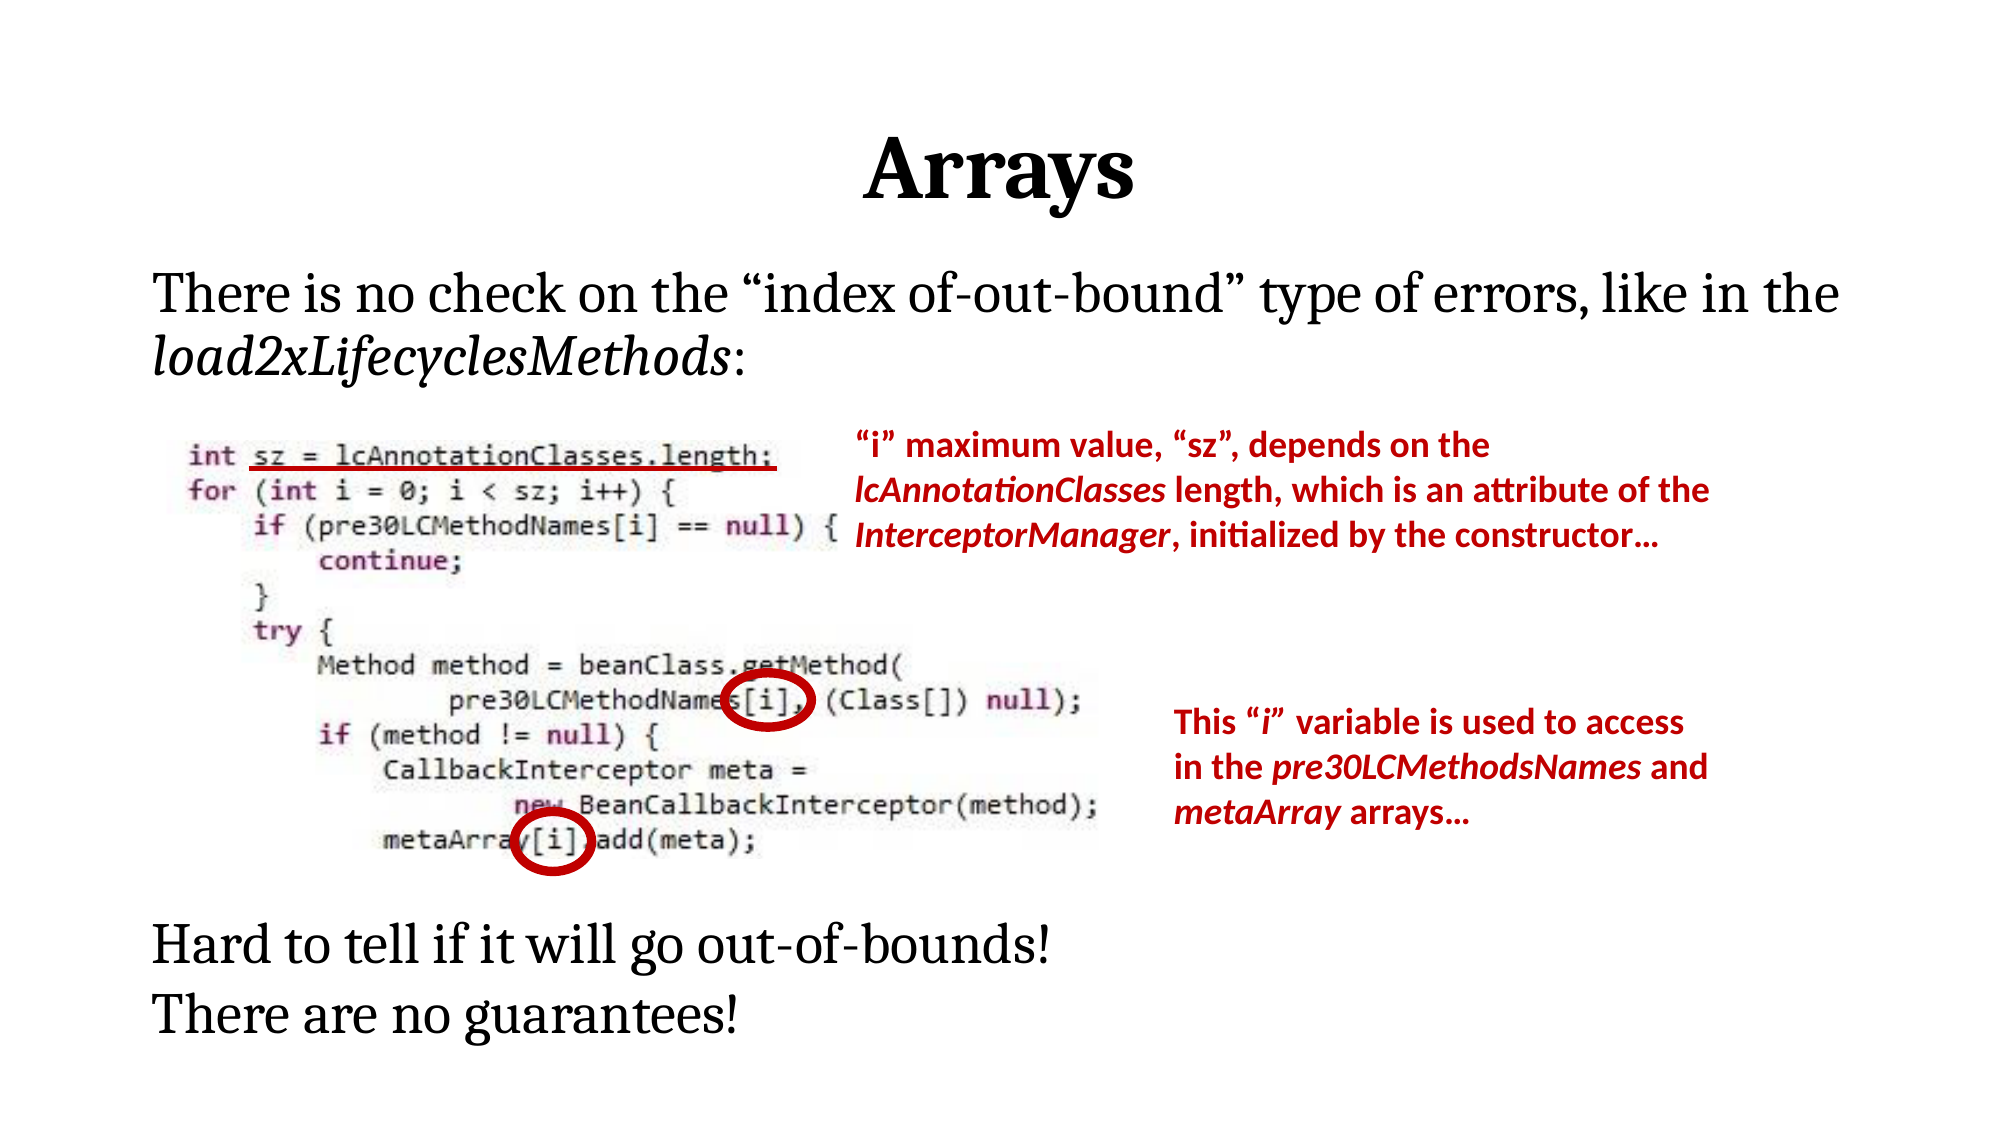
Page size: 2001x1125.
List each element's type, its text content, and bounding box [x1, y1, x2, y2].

text_box Hard to tell if it will go out-of-bounds! There are no guarantees! [137, 898, 2000, 1053]
title Arrays [137, 59, 1863, 255]
picture [93, 440, 1122, 859]
text_box [520, 859, 586, 873]
list There is no check on the “index of-out-bound” type of errors, like in the load2xLifecyclesMethods: [137, 255, 1863, 400]
text_box “i” maximum value, “sz”, depends on the lcAnnotationClasses length, which is an attribute of the InterceptorManager, initialized by the constructor… [839, 412, 1785, 563]
text_box This “i” variable is used to access in the pre30LCMethodsNames and metaArray arrays… [1159, 689, 1727, 840]
